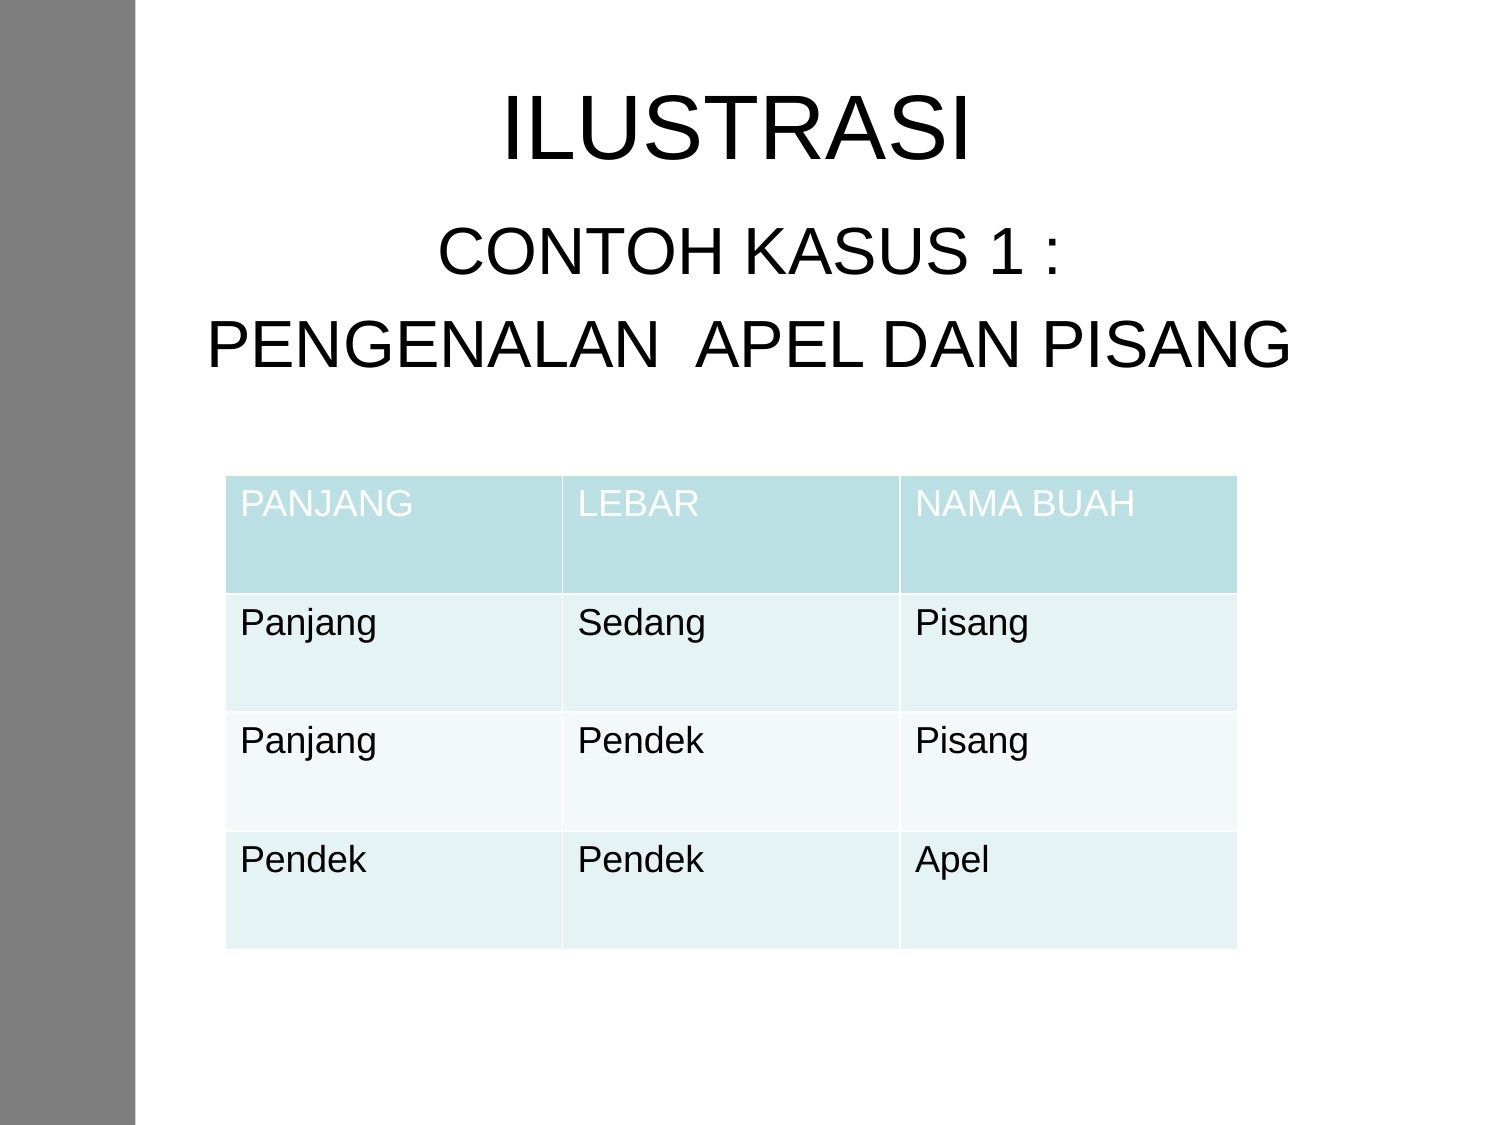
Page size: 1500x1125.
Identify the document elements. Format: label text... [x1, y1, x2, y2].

table_header NAMA BUAH [901, 476, 1237, 593]
table_cell Panjang [226, 595, 562, 711]
table_header LEBAR [563, 476, 899, 593]
title ILUSTRASI [75, 45, 1425, 200]
table_cell Pendek [226, 832, 562, 949]
table_cell Pendek [563, 832, 899, 949]
table_cell Pendek [563, 713, 899, 830]
table_cell Pisang [901, 595, 1237, 711]
table_cell Sedang [563, 595, 899, 711]
list CONTOH KASUS 1 : PENGENALAN APEL DAN PISANG [75, 200, 1425, 1005]
table_cell Panjang [226, 713, 562, 830]
table_cell Pisang [901, 713, 1237, 830]
table_cell Apel [901, 832, 1237, 949]
table_header PANJANG [226, 476, 562, 593]
